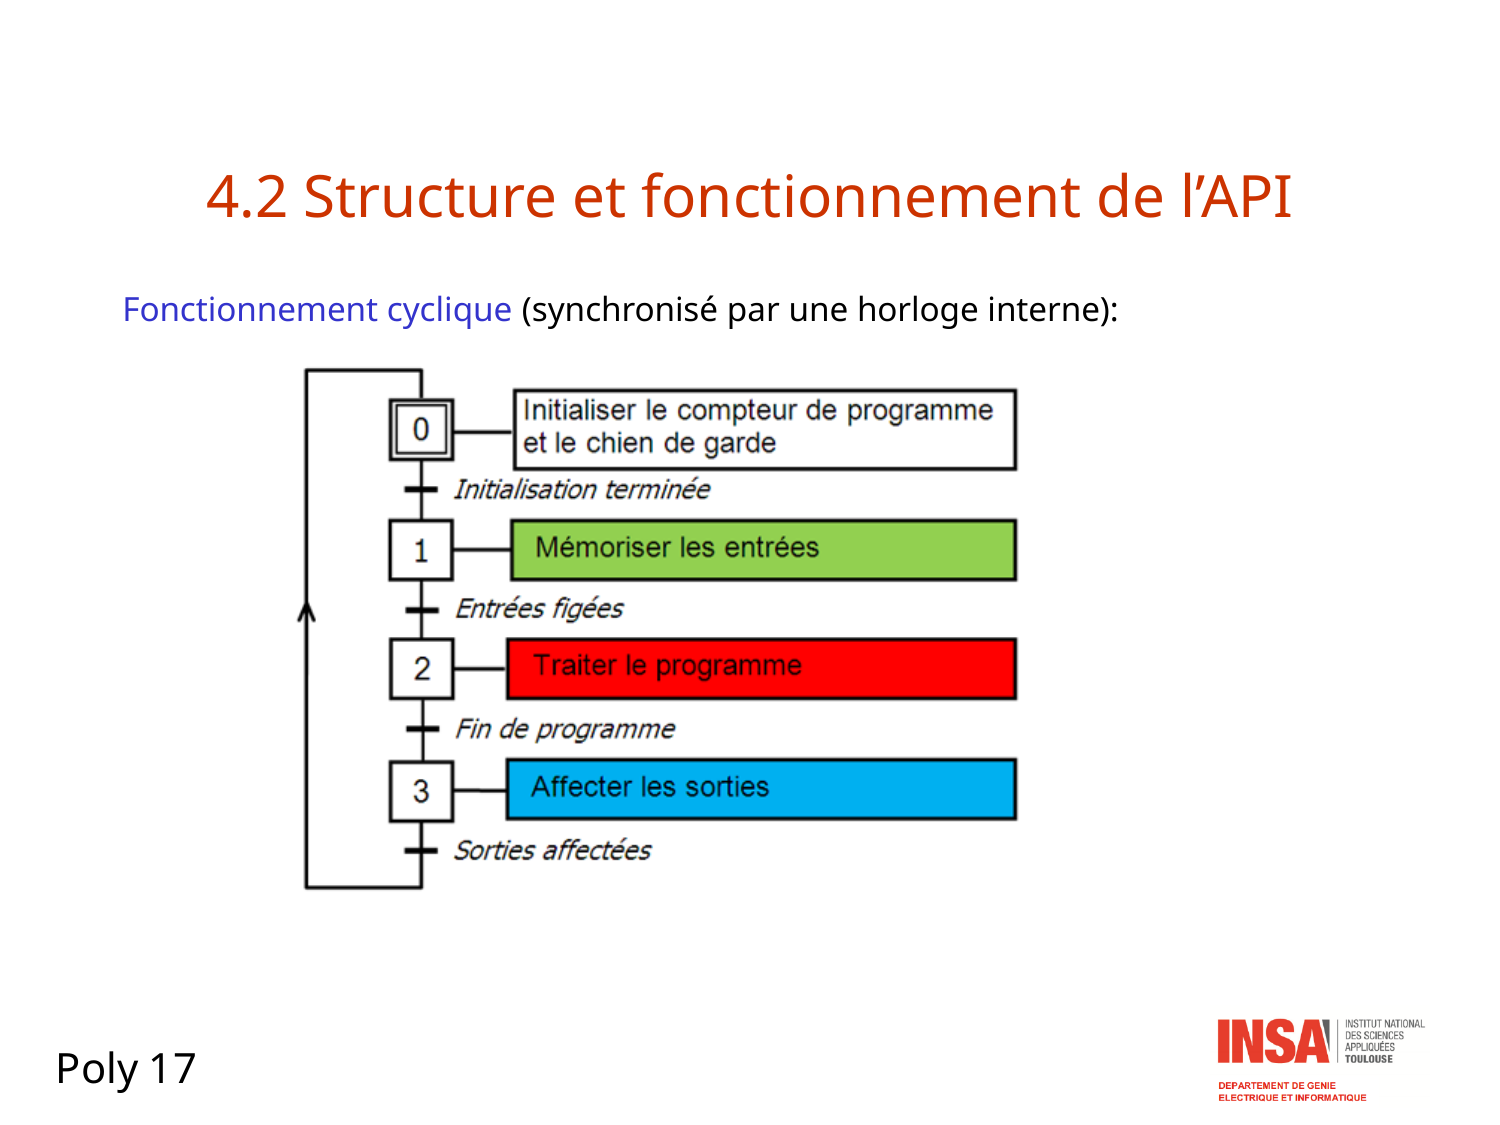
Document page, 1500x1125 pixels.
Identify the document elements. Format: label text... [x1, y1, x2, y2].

text_box Poly 17 [41, 1034, 254, 1100]
list Fonctionnement cyclique (synchronisé par une horloge interne): [107, 280, 1383, 956]
picture [289, 358, 1035, 911]
title 4.2 Structure et fonctionnement de l’API [112, 99, 1388, 288]
picture [1210, 1005, 1430, 1112]
